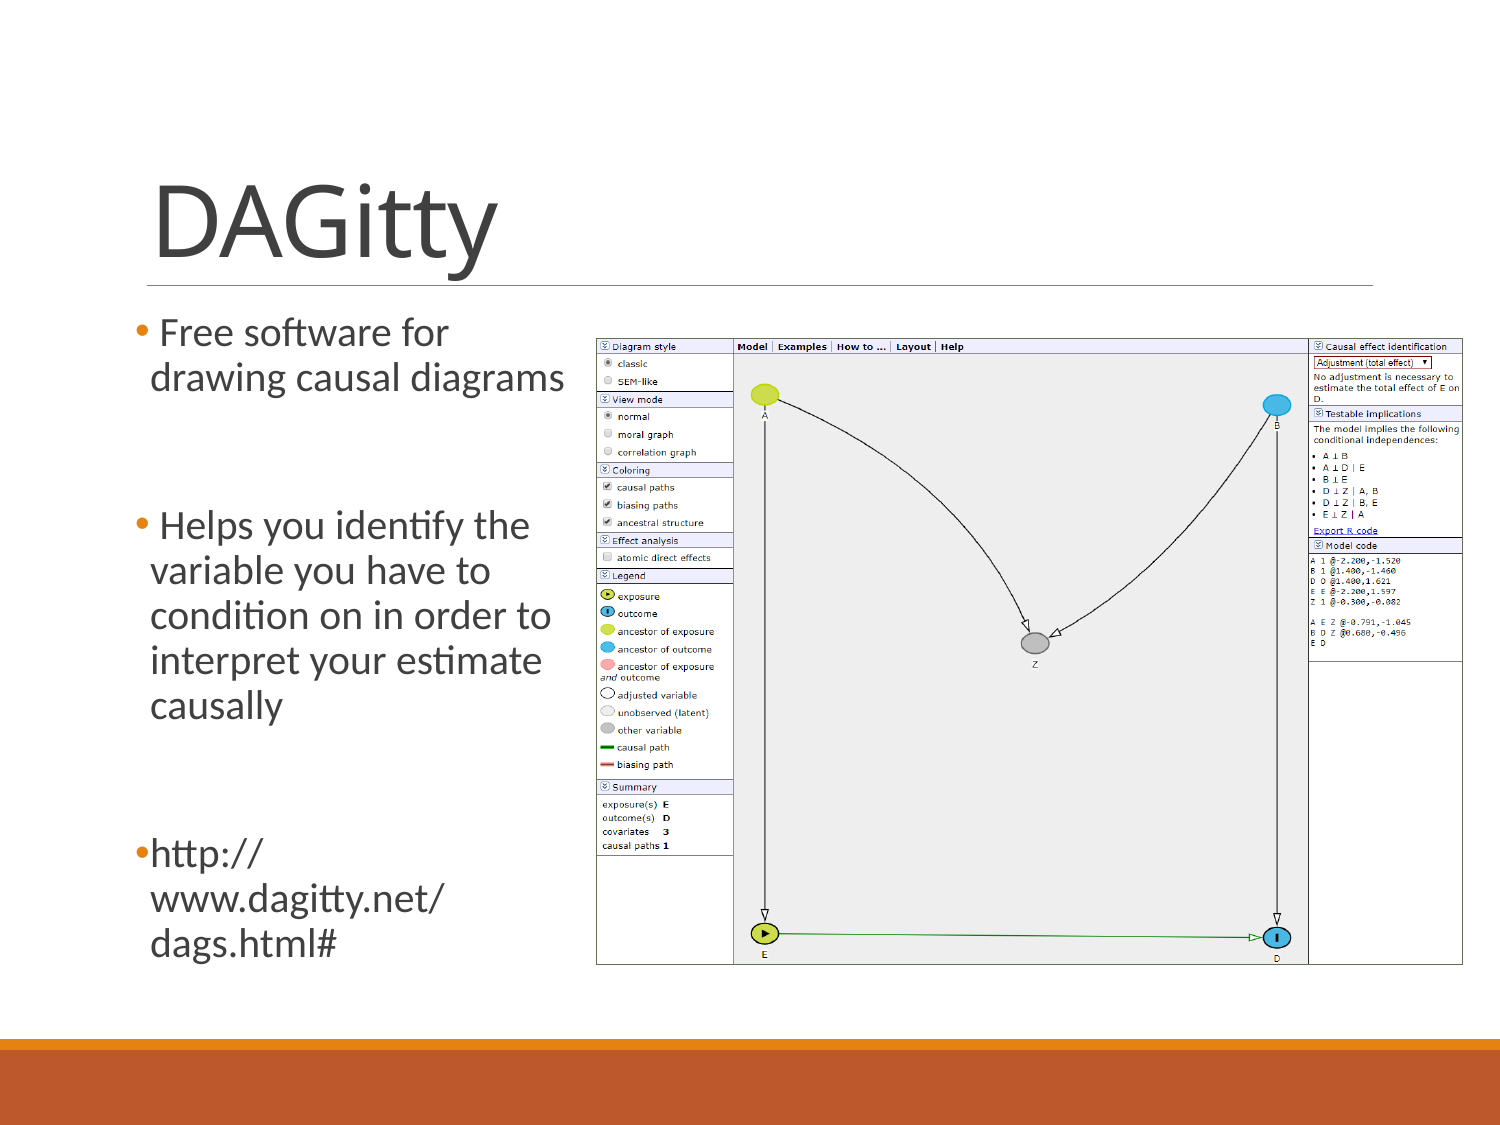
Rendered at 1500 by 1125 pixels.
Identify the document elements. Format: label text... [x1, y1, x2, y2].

title DAGitty [135, 47, 1373, 285]
picture [595, 337, 1463, 965]
list Free software for drawing causal diagrams Helps you identify the variable you have to condition on in order to interpret your estimate causally http://www.dagitty.net/dags.html# [135, 302, 573, 1024]
